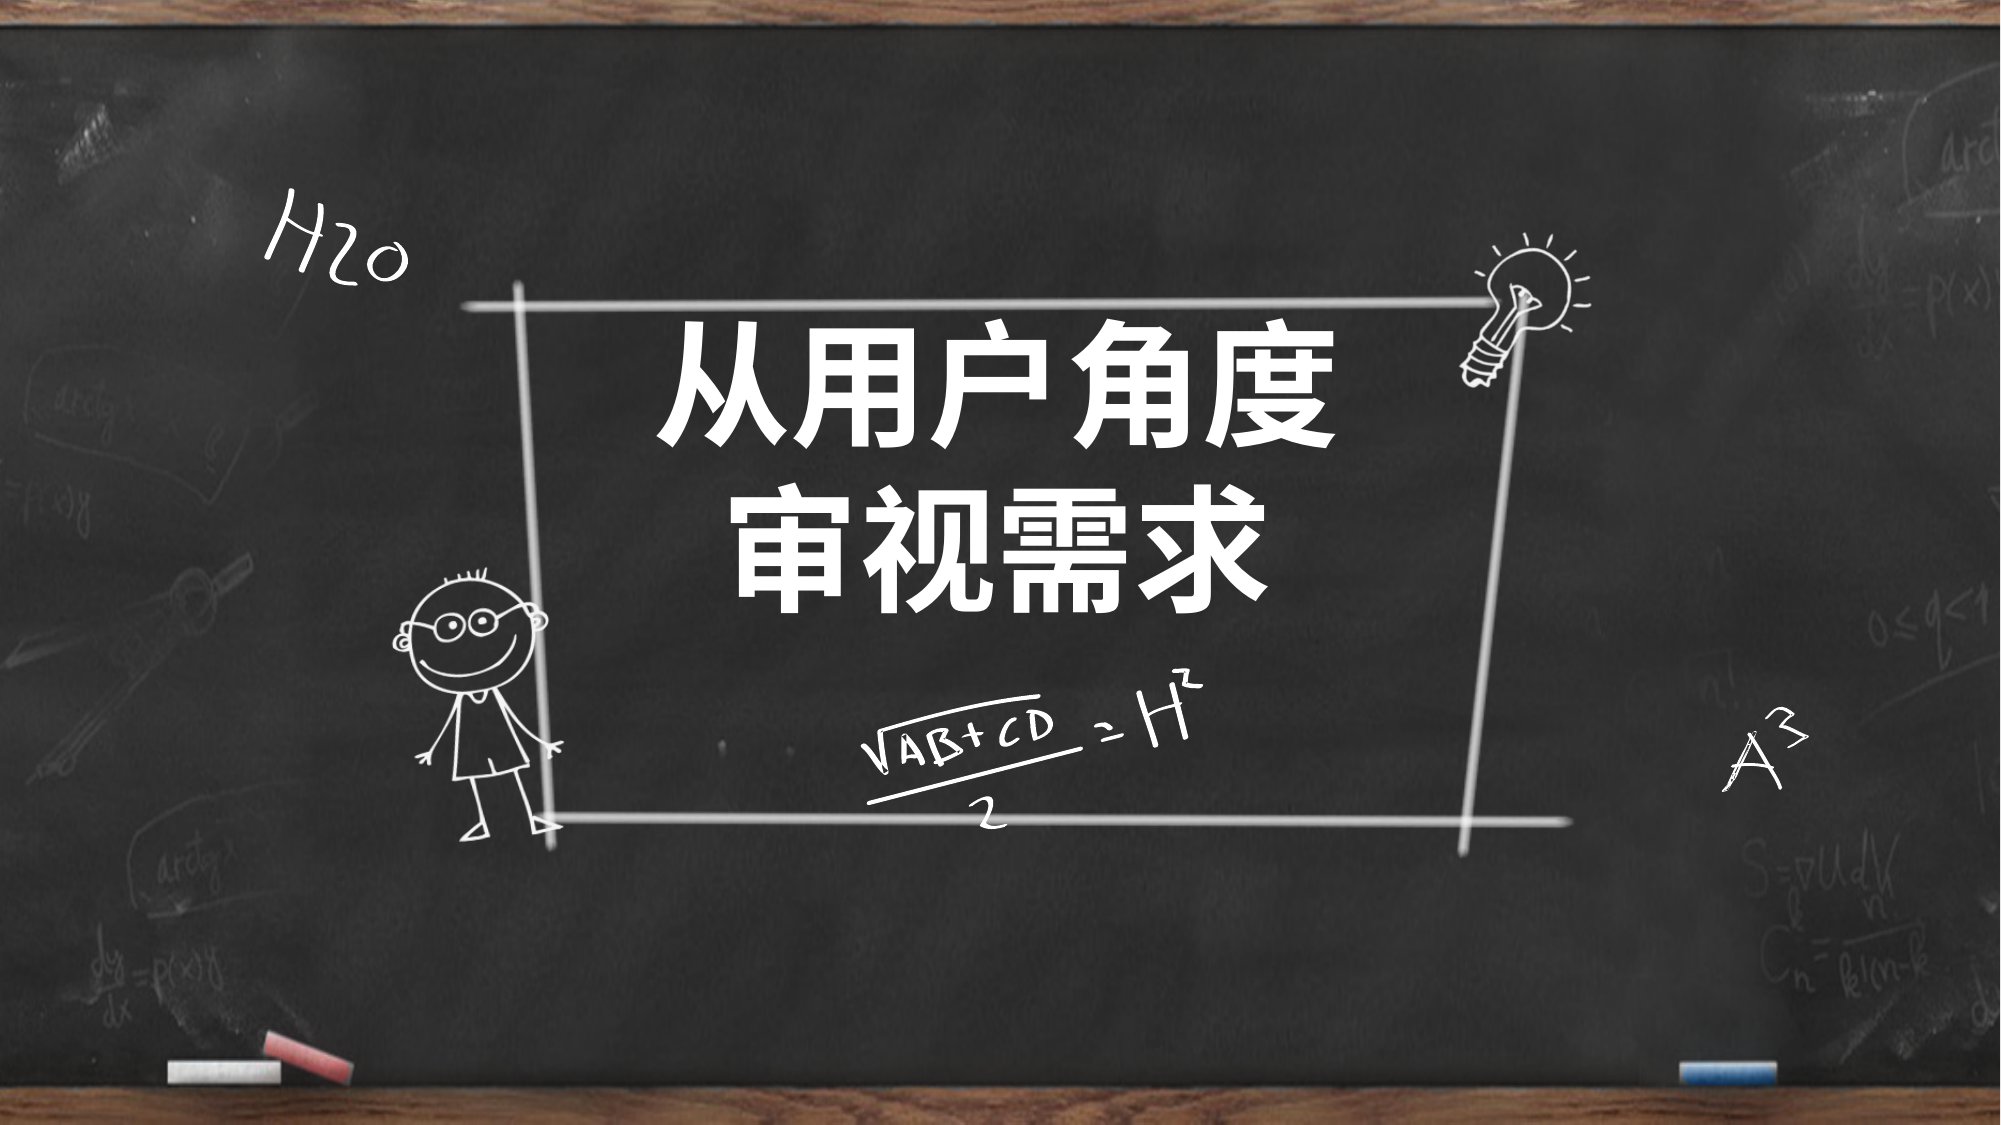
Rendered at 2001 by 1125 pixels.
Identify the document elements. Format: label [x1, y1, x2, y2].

text_box [858, 688, 1217, 817]
text_box [259, 205, 404, 297]
text_box [1712, 711, 1813, 794]
picture [0, 0, 2001, 1125]
